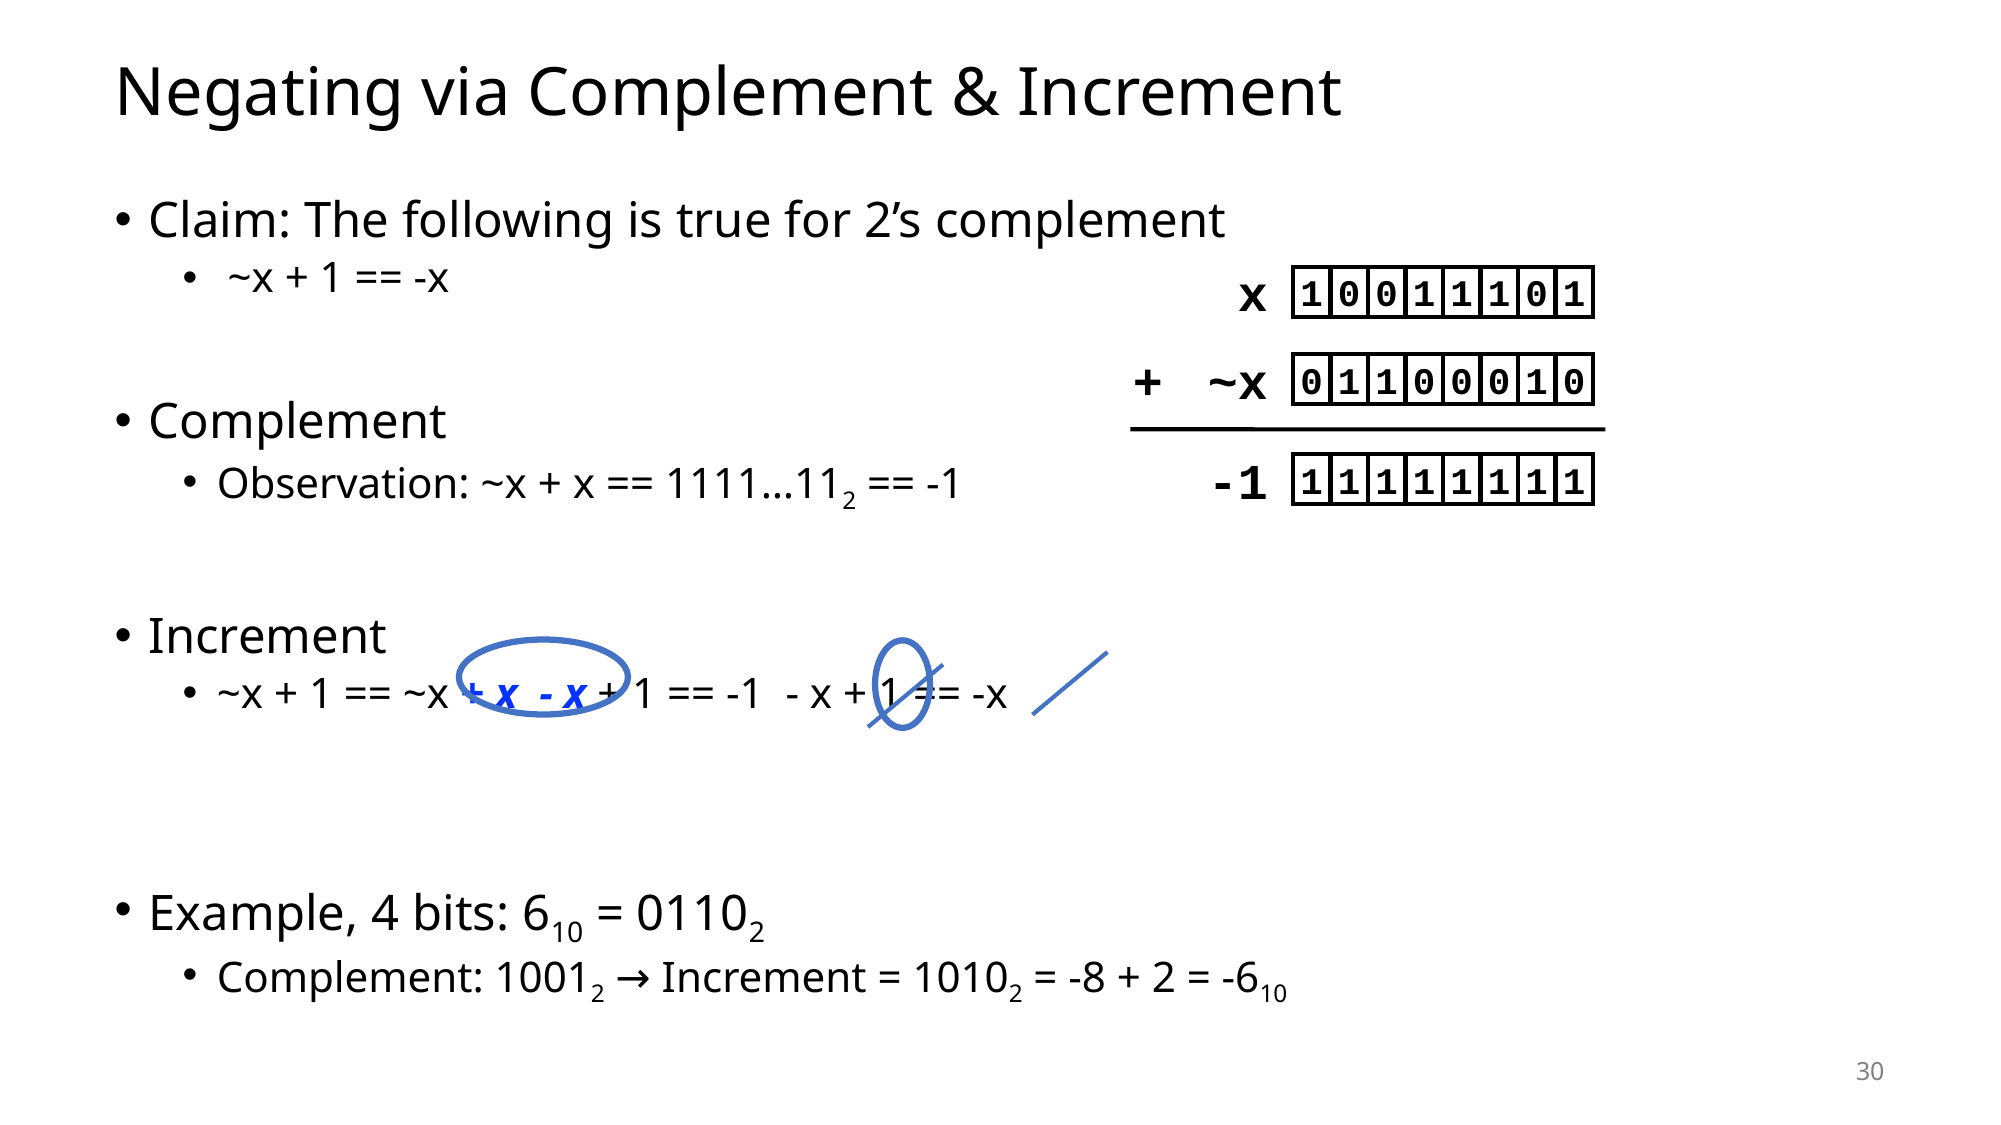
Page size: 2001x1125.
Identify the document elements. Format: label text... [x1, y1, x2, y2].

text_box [1192, 254, 1593, 330]
text_box + [1118, 341, 1178, 417]
slide_number 30 [1749, 1042, 1900, 1103]
list Claim: The following is true for 2’s complement ~x + 1 == -x Complement Observation: ~x + x == 1111…112 == -1 Increment ~x + 1 == ~x + x - x + 1 == -1 - x + 1 == -x Example, 4 bits: 610 = 01102 Complement: 10012 → Increment = 10102 = -8 + 2 = -610 [99, 187, 1900, 1013]
text_box [878, 640, 927, 664]
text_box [1192, 341, 1593, 417]
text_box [1032, 651, 1108, 715]
title Negating via Complement & Increment [99, 37, 1900, 150]
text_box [1192, 441, 1593, 517]
text_box [458, 639, 628, 715]
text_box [867, 664, 943, 728]
